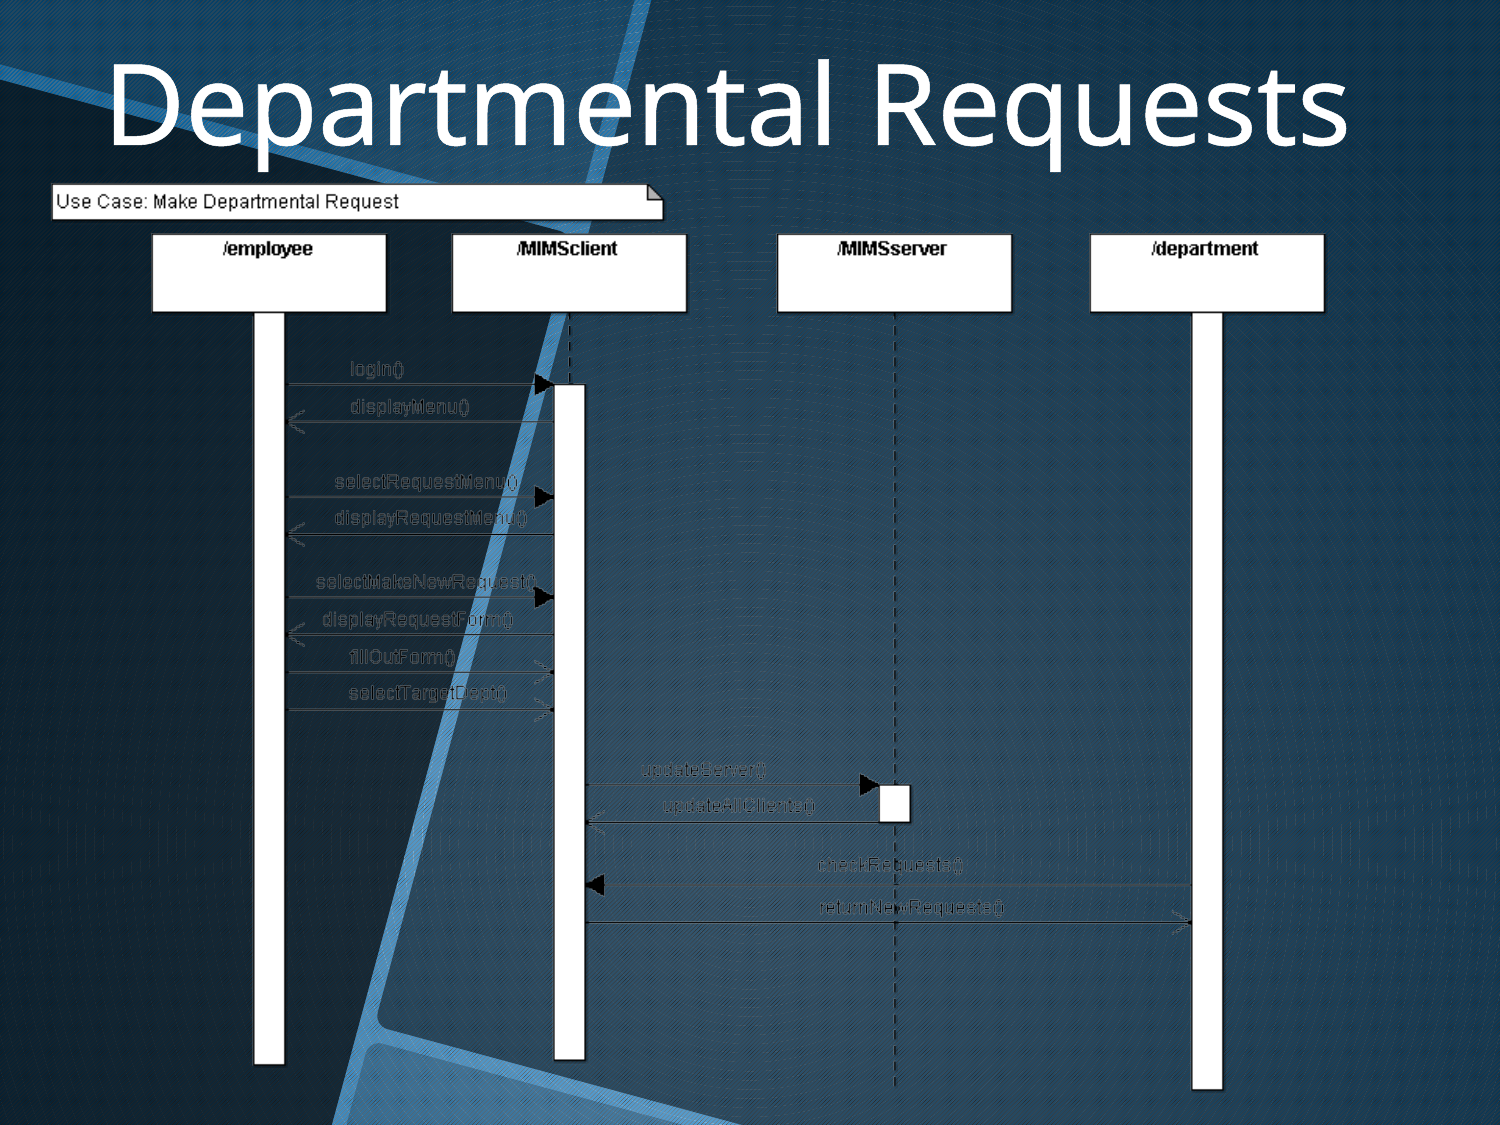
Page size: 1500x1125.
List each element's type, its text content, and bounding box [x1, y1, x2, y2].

picture [39, 171, 1372, 1125]
text_box Departmental Requests [88, 24, 1368, 167]
